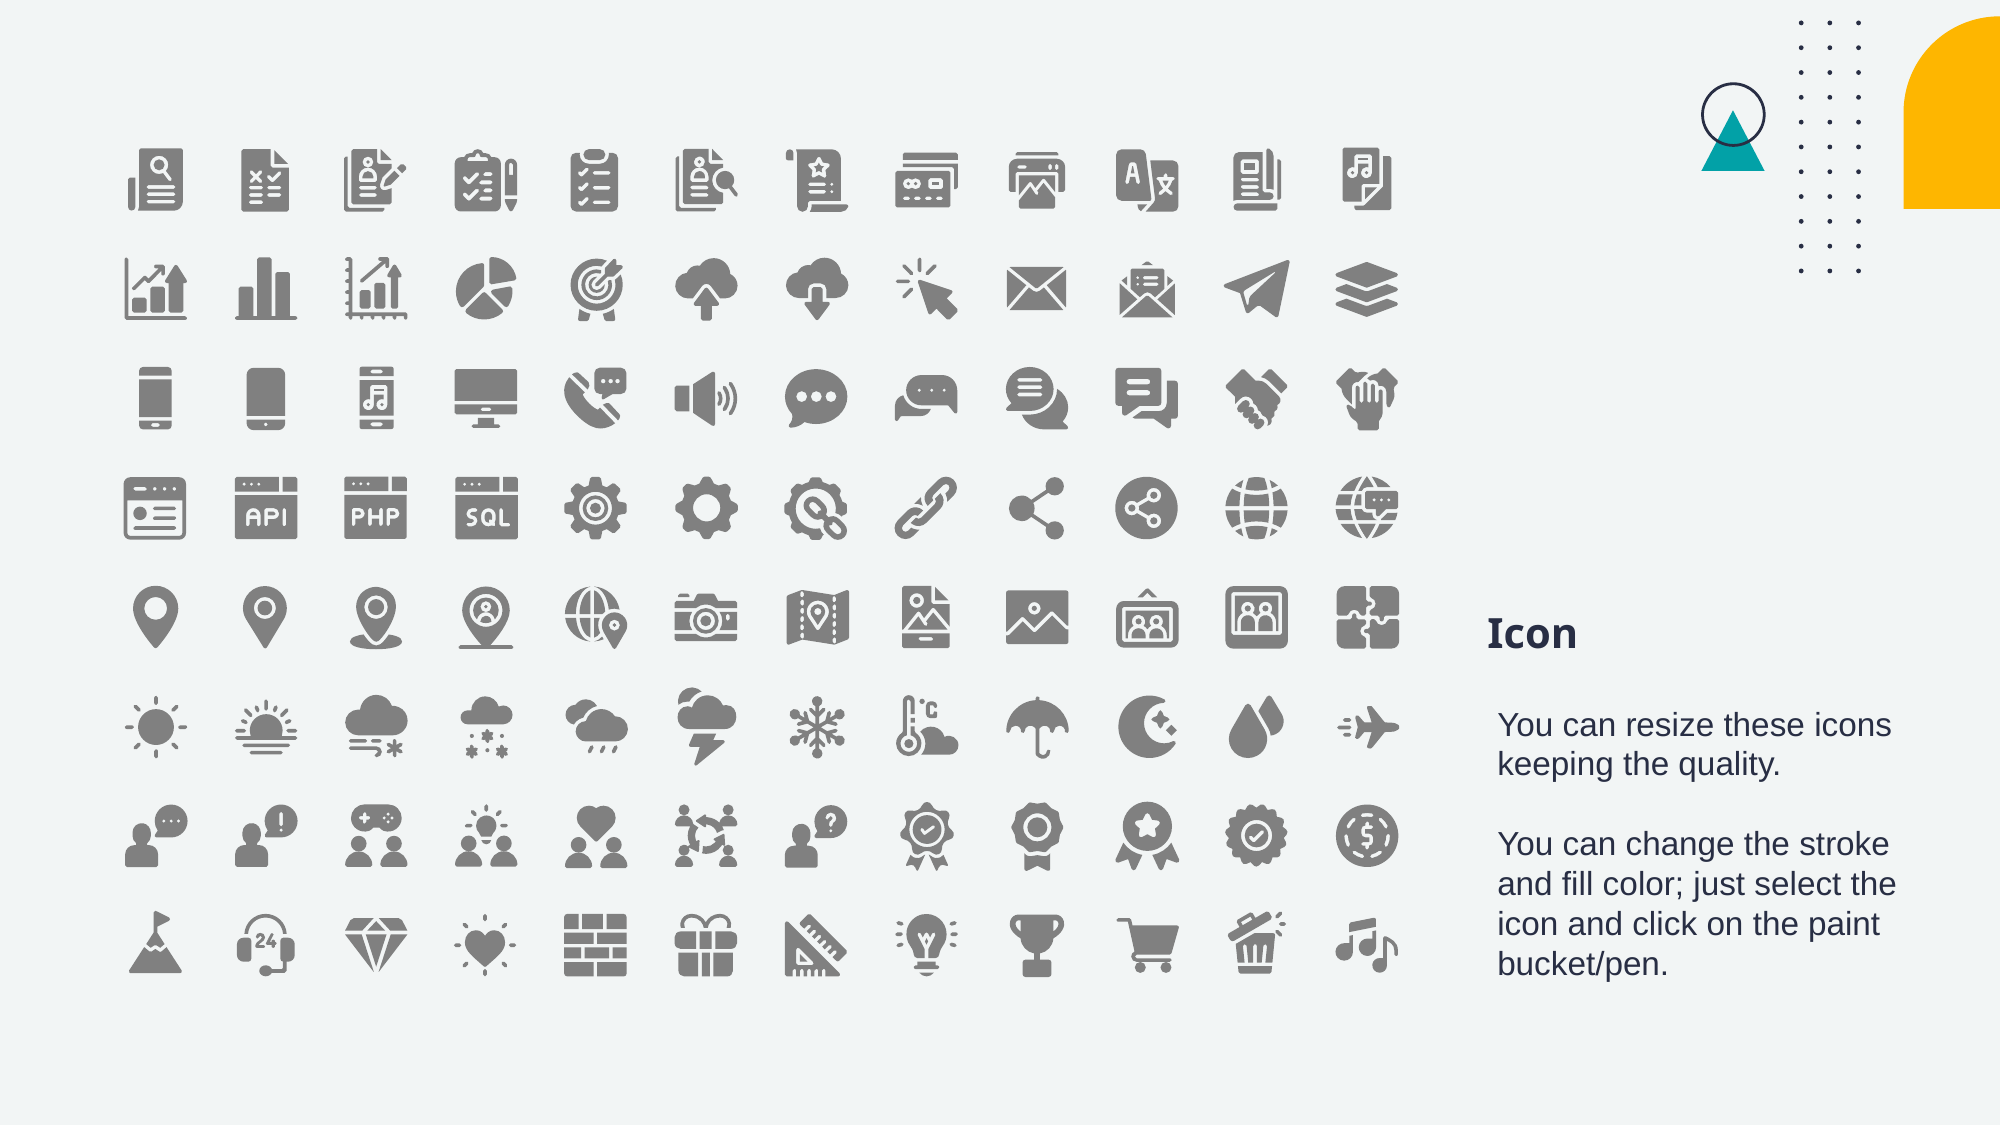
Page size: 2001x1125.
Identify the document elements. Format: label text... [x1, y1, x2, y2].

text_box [894, 256, 959, 321]
text_box [789, 696, 845, 759]
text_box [673, 912, 738, 977]
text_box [674, 147, 739, 212]
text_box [127, 909, 183, 975]
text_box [673, 370, 739, 427]
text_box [343, 475, 408, 539]
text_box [1010, 801, 1064, 871]
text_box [453, 367, 518, 428]
text_box [784, 369, 848, 428]
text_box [674, 256, 739, 321]
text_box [894, 151, 958, 208]
text_box [235, 257, 298, 320]
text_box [564, 698, 628, 754]
text_box [1009, 914, 1065, 978]
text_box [1114, 800, 1180, 872]
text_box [893, 475, 958, 539]
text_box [784, 256, 849, 321]
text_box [343, 917, 408, 973]
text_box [894, 912, 959, 977]
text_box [1232, 147, 1281, 212]
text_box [1335, 704, 1400, 749]
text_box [453, 803, 518, 868]
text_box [1005, 265, 1066, 312]
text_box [233, 475, 298, 540]
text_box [1334, 475, 1399, 540]
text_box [1334, 916, 1398, 973]
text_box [783, 804, 848, 868]
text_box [124, 803, 188, 868]
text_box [563, 585, 628, 649]
text_box You can resize these icons keeping the quality. You can change the stroke and fill color; just select the icon and click on the paint bucket/pen. [1482, 695, 1913, 990]
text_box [454, 475, 519, 540]
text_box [1224, 585, 1289, 650]
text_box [126, 147, 184, 212]
text_box [1115, 476, 1178, 540]
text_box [1115, 916, 1180, 974]
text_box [1004, 589, 1069, 644]
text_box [784, 148, 850, 213]
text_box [1114, 148, 1179, 213]
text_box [894, 694, 959, 757]
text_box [676, 686, 738, 766]
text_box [785, 588, 850, 646]
text_box [1006, 696, 1069, 759]
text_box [245, 366, 287, 431]
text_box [1115, 587, 1180, 649]
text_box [123, 256, 188, 321]
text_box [122, 476, 187, 541]
text_box [133, 585, 179, 649]
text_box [1224, 803, 1289, 868]
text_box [563, 804, 628, 869]
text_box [1117, 694, 1178, 759]
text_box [1007, 151, 1066, 209]
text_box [1114, 366, 1179, 429]
text_box [1008, 477, 1064, 540]
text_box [893, 373, 959, 423]
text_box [1227, 694, 1284, 759]
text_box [344, 803, 408, 868]
text_box [675, 476, 738, 540]
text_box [1341, 146, 1393, 212]
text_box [563, 912, 628, 977]
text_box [241, 584, 288, 649]
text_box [1224, 475, 1289, 541]
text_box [137, 365, 173, 431]
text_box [898, 800, 954, 871]
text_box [900, 584, 950, 650]
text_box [1004, 365, 1070, 430]
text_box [342, 147, 407, 212]
text_box [1223, 260, 1290, 318]
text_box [453, 147, 518, 213]
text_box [783, 912, 848, 977]
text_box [1334, 260, 1399, 318]
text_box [569, 257, 624, 322]
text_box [459, 695, 513, 760]
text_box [454, 255, 517, 320]
text_box [1335, 804, 1399, 867]
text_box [673, 803, 739, 868]
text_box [344, 693, 409, 759]
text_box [563, 475, 628, 540]
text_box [234, 803, 298, 868]
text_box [1335, 585, 1401, 650]
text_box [348, 585, 402, 649]
text_box Icon [1472, 599, 1913, 665]
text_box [457, 585, 514, 650]
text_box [783, 476, 848, 541]
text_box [235, 912, 295, 977]
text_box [1118, 260, 1176, 318]
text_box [1224, 367, 1289, 431]
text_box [562, 366, 628, 430]
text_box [1226, 910, 1287, 975]
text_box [1334, 366, 1399, 431]
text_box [240, 147, 289, 213]
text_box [452, 912, 518, 978]
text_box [123, 694, 188, 760]
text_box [569, 147, 618, 213]
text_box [358, 365, 395, 430]
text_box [673, 592, 738, 642]
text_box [233, 698, 298, 755]
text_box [343, 256, 408, 321]
